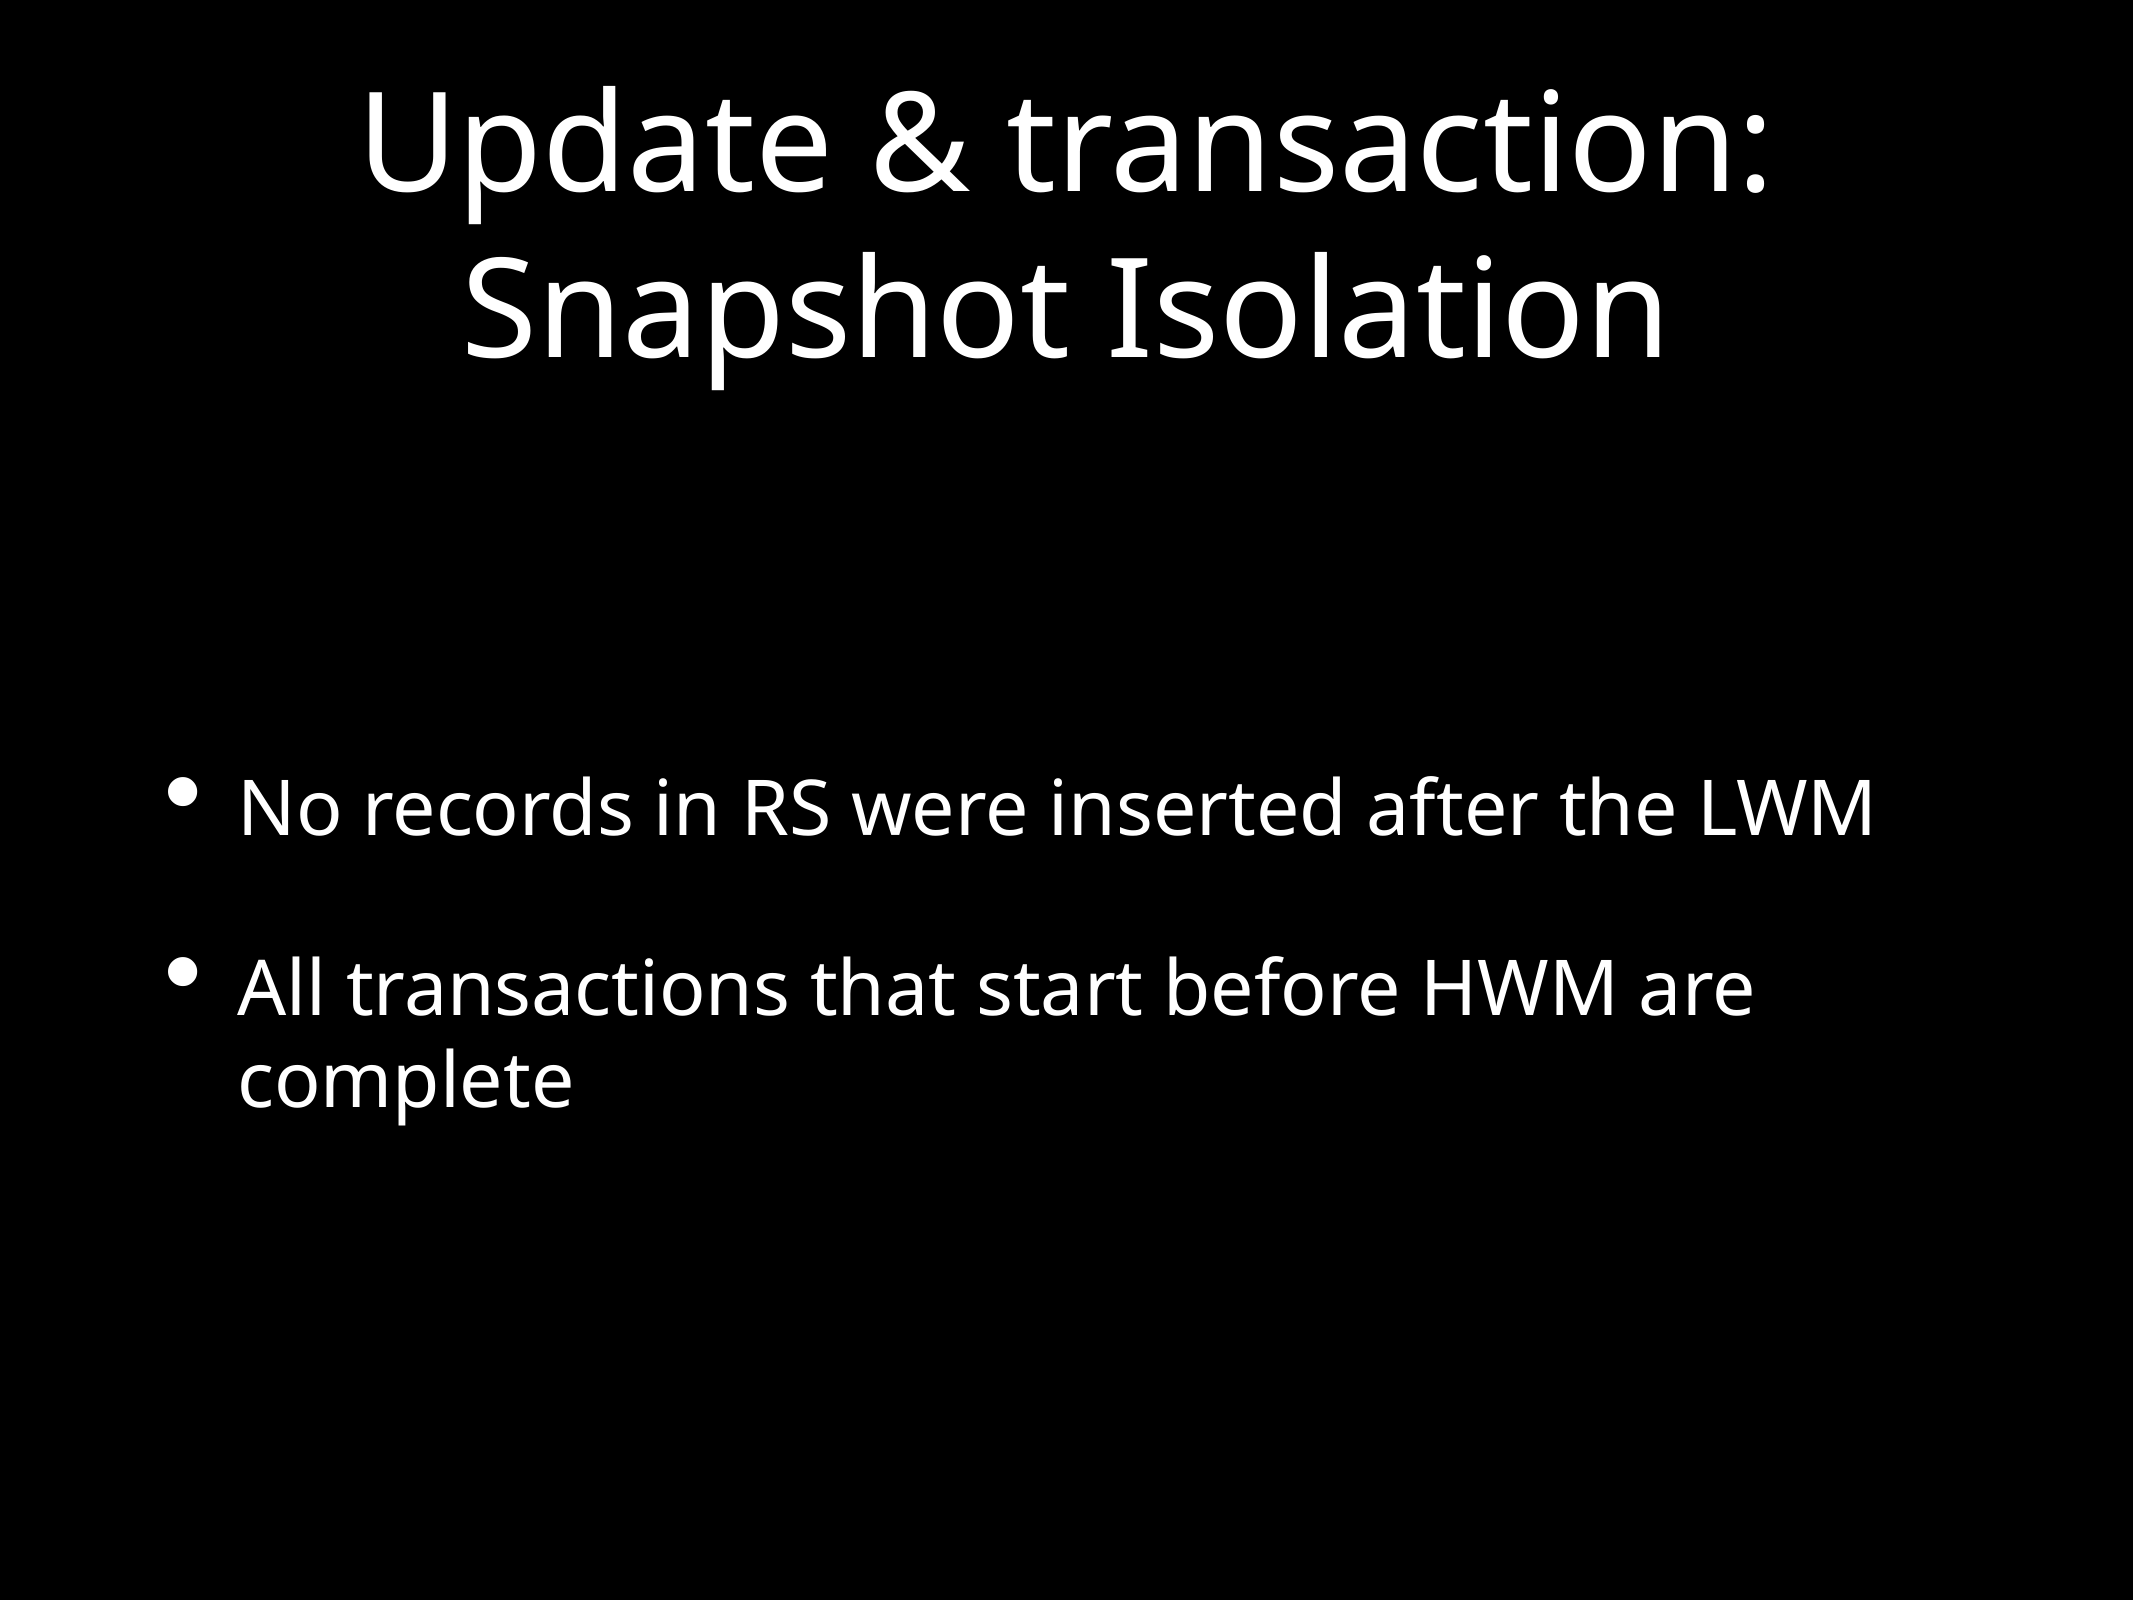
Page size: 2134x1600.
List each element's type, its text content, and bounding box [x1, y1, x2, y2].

title Update & transaction: Snapshot Isolation [155, 41, 1978, 397]
list No records in RS were inserted after the LWM All transactions that start before HWM are complete [155, 424, 1978, 1457]
